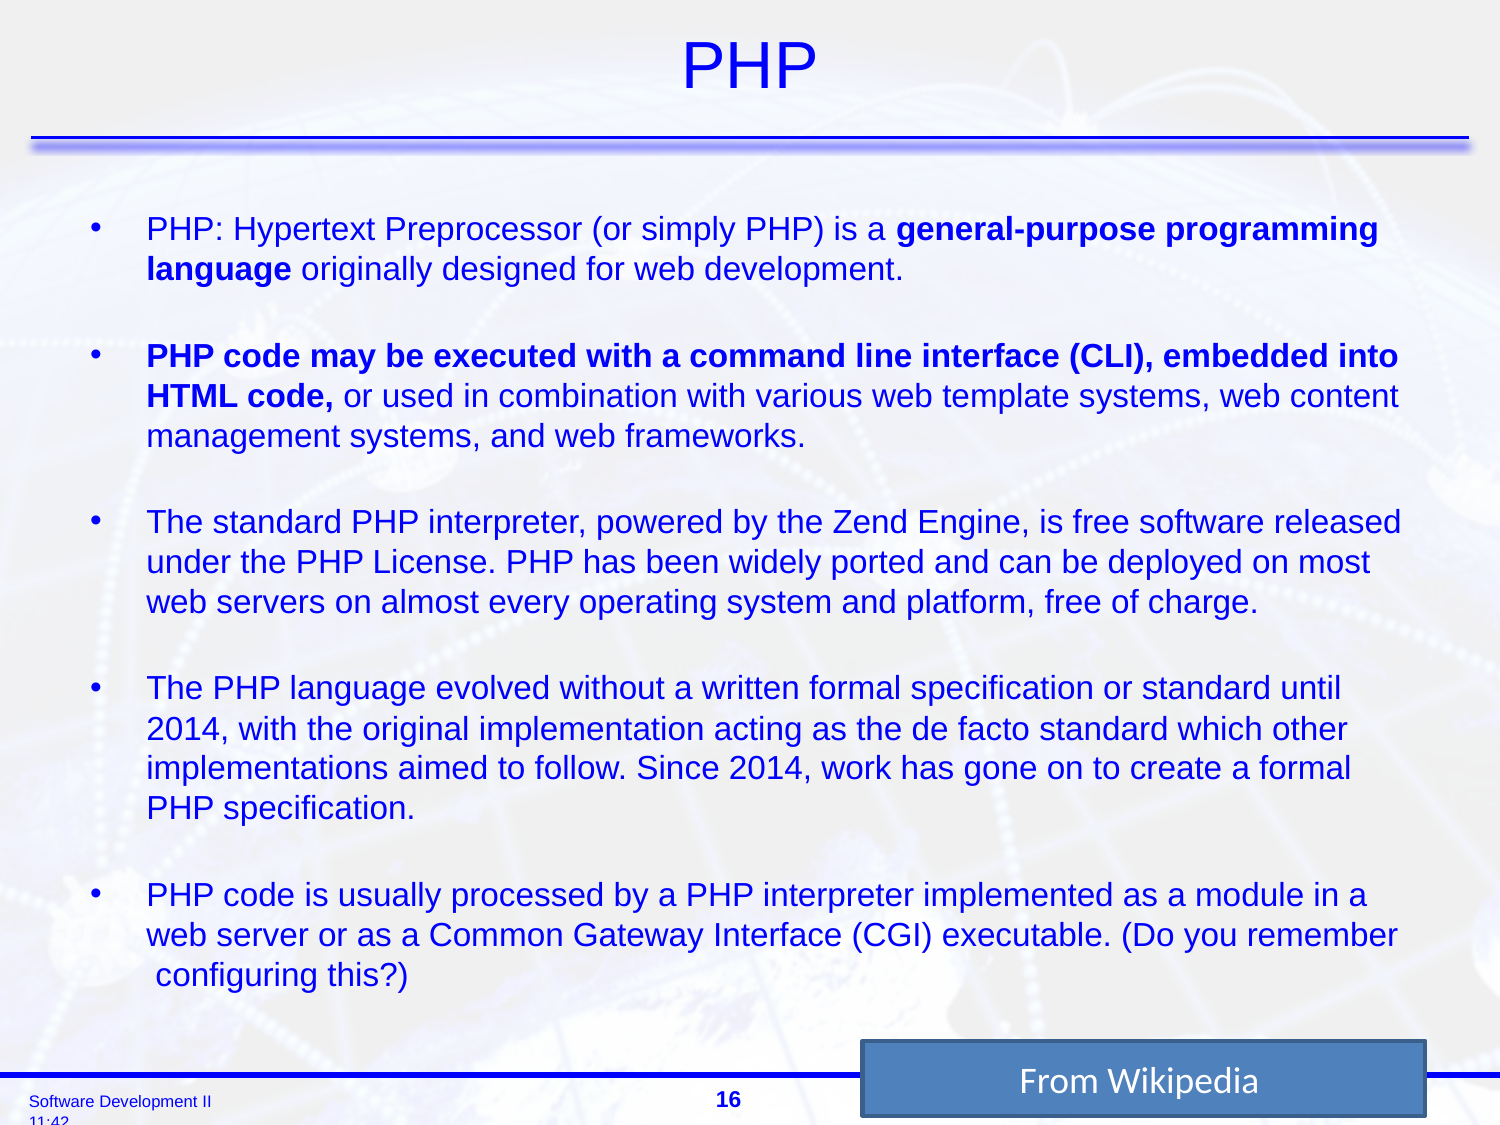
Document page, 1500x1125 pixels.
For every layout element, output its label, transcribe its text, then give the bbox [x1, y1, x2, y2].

list PHP: Hypertext Preprocessor (or simply PHP) is a general-purpose programming language originally designed for web development. PHP code may be executed with a command line interface (CLI), embedded into HTML code, or used in combination with various web template systems, web content management systems, and web frameworks. The standard PHP interpreter, powered by the Zend Engine, is free software released under the PHP License. PHP has been widely ported and can be deployed on most web servers on almost every operating system and platform, free of charge. The PHP language evolved without a written formal specification or standard until 2014, with the original implementation acting as the de facto standard which other implementations aimed to follow. Since 2014, work has gone on to create a formal PHP specification. PHP code is usually processed by a PHP interpreter implemented as a module in a web server or as a Common Gateway Interface (CGI) executable. (Do you remember configuring this?) [74, 199, 1426, 1016]
title PHP [74, 8, 1426, 115]
text_box From Wikipedia [860, 1039, 1427, 1118]
